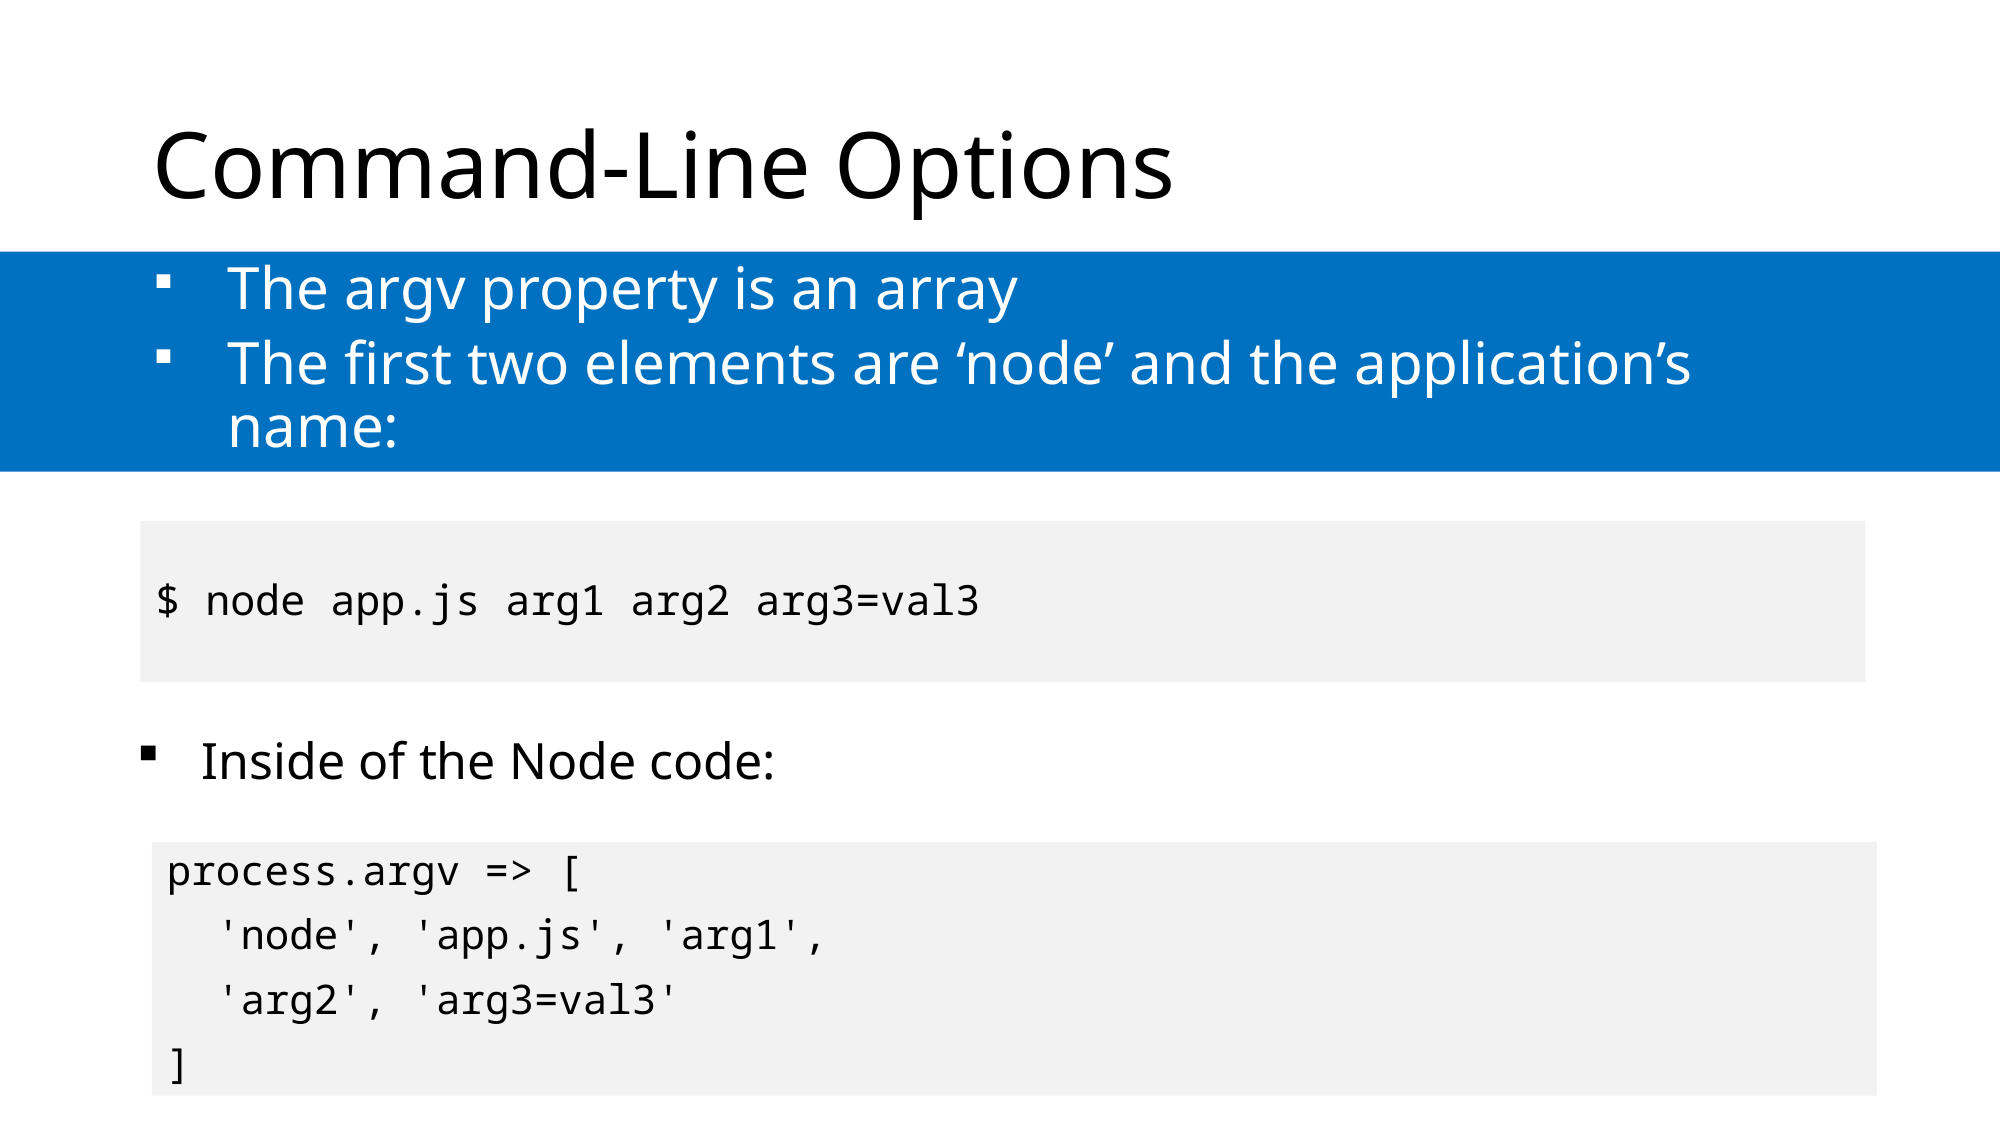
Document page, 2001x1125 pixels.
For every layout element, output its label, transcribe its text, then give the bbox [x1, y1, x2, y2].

title Command-Line Options [137, 59, 1863, 251]
text_box Inside of the Node code: [122, 722, 792, 798]
text_box process.argv => [ 'node', 'app.js', 'arg1', 'arg2', 'arg3=val3' ] [151, 842, 1877, 1096]
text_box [0, 251, 2000, 472]
text_box $ node app.js arg1 arg2 arg3=val3 [140, 521, 1866, 683]
